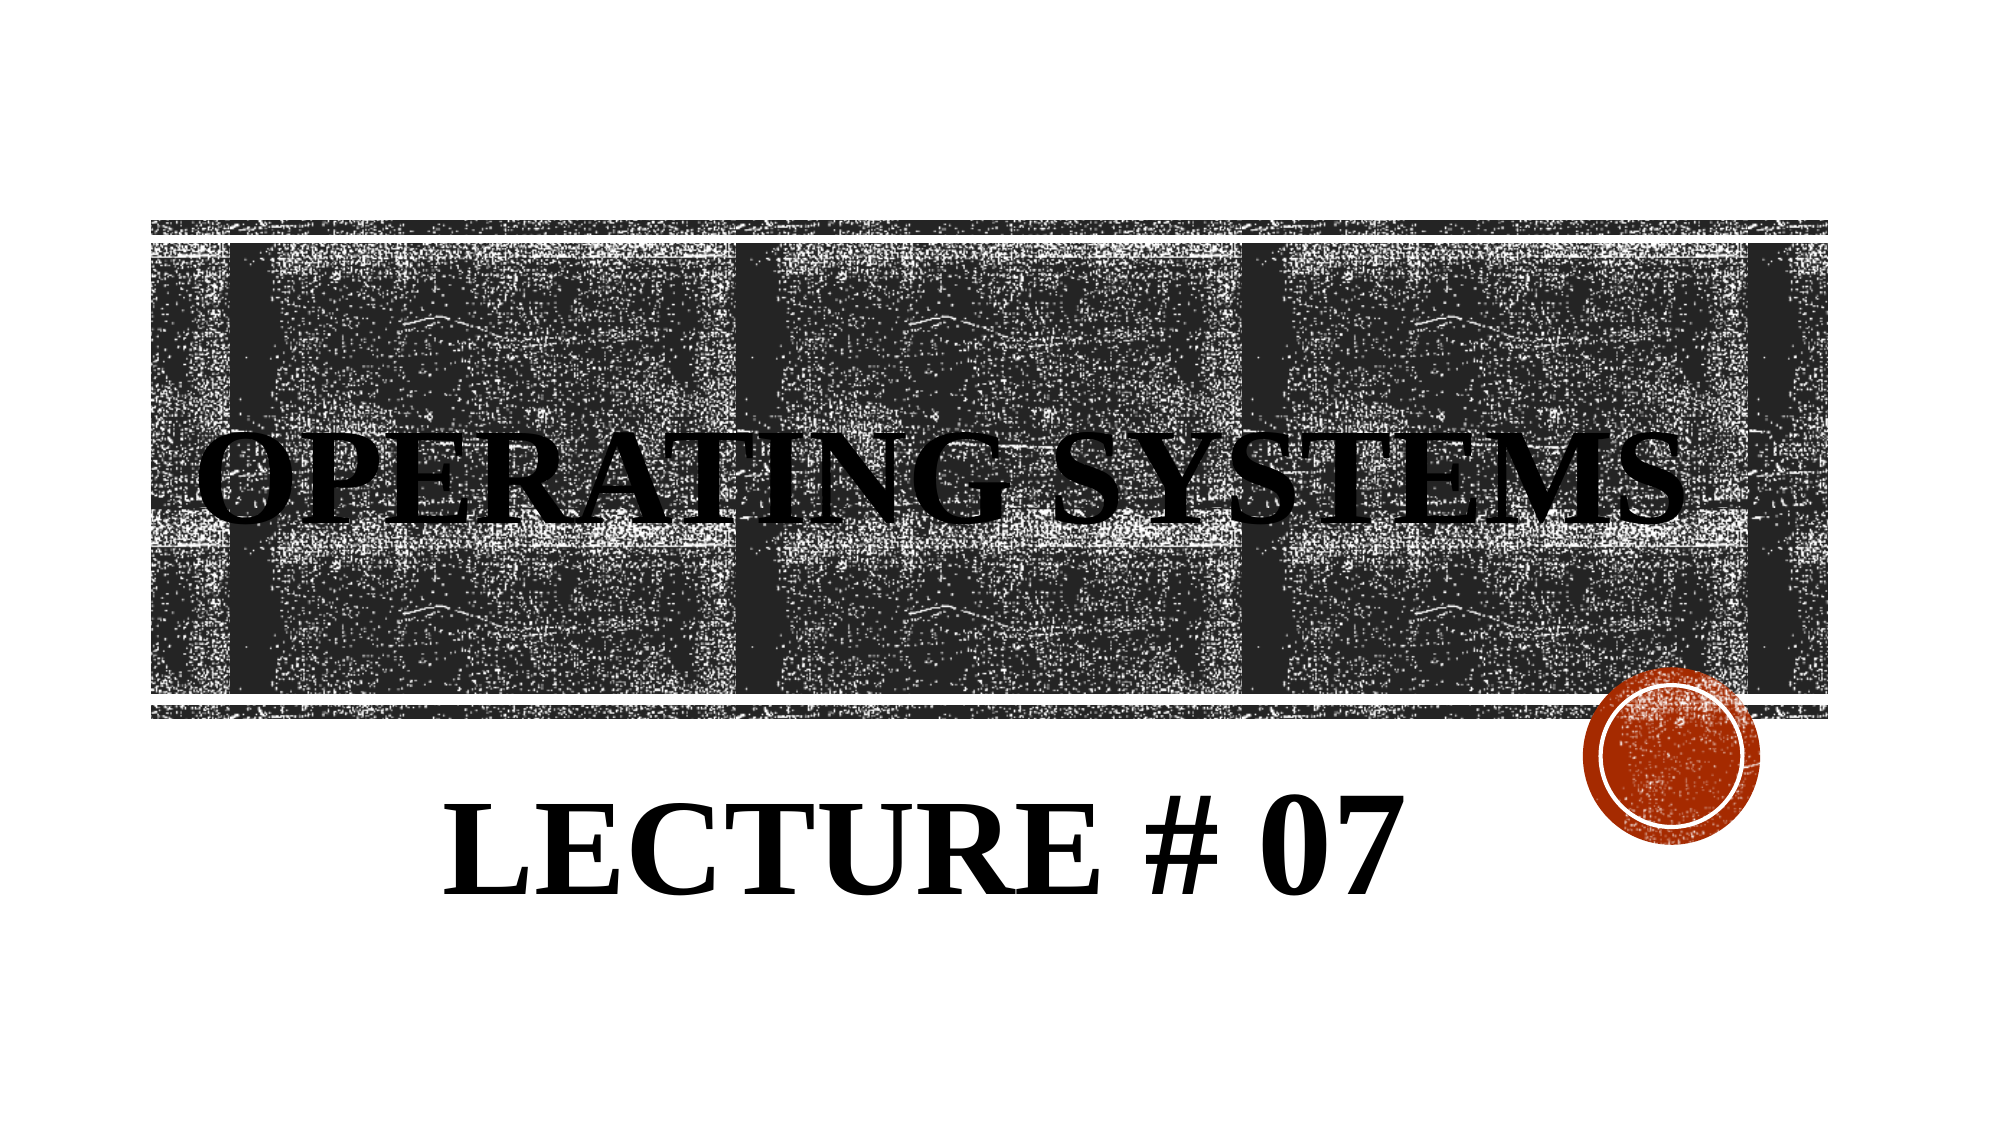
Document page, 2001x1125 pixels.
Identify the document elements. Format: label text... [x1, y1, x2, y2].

title Operating systems [76, 234, 1808, 733]
text_box Lecture # 07 [264, 747, 1586, 956]
